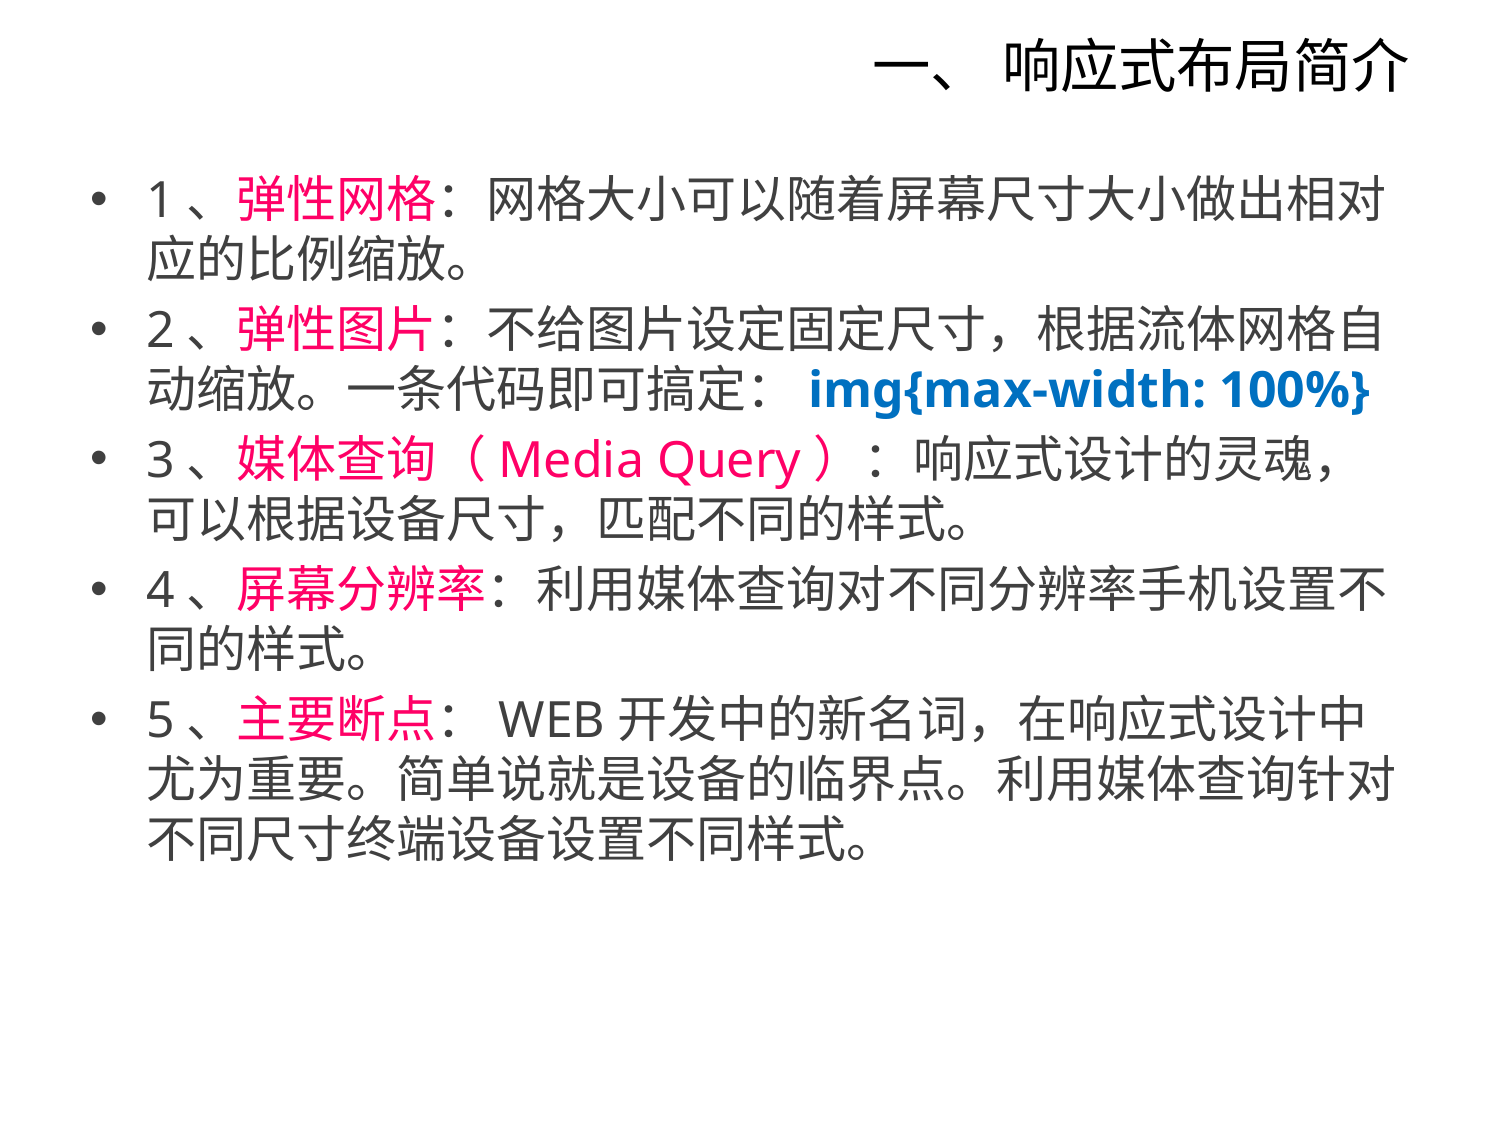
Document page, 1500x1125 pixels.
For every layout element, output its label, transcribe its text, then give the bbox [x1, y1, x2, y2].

title 一、 响应式布局简介 [75, 11, 1425, 119]
list 1、弹性网格：网格大小可以随着屏幕尺寸大小做出相对应的比例缩放。 2、弹性图片：不给图片设定固定尺寸，根据流体网格自动缩放。一条代码即可搞定：img{max-width: 100%} 3、媒体查询（Media Query）：响应式设计的灵魂，可以根据设备尺寸，匹配不同的样式。 4、屏幕分辨率：利用媒体查询对不同分辨率手机设置不同的样式。 5、主要断点：WEB开发中的新名词，在响应式设计中尤为重要。简单说就是设备的临界点。利用媒体查询针对不同尺寸终端设备设置不同样式。 [75, 160, 1425, 903]
